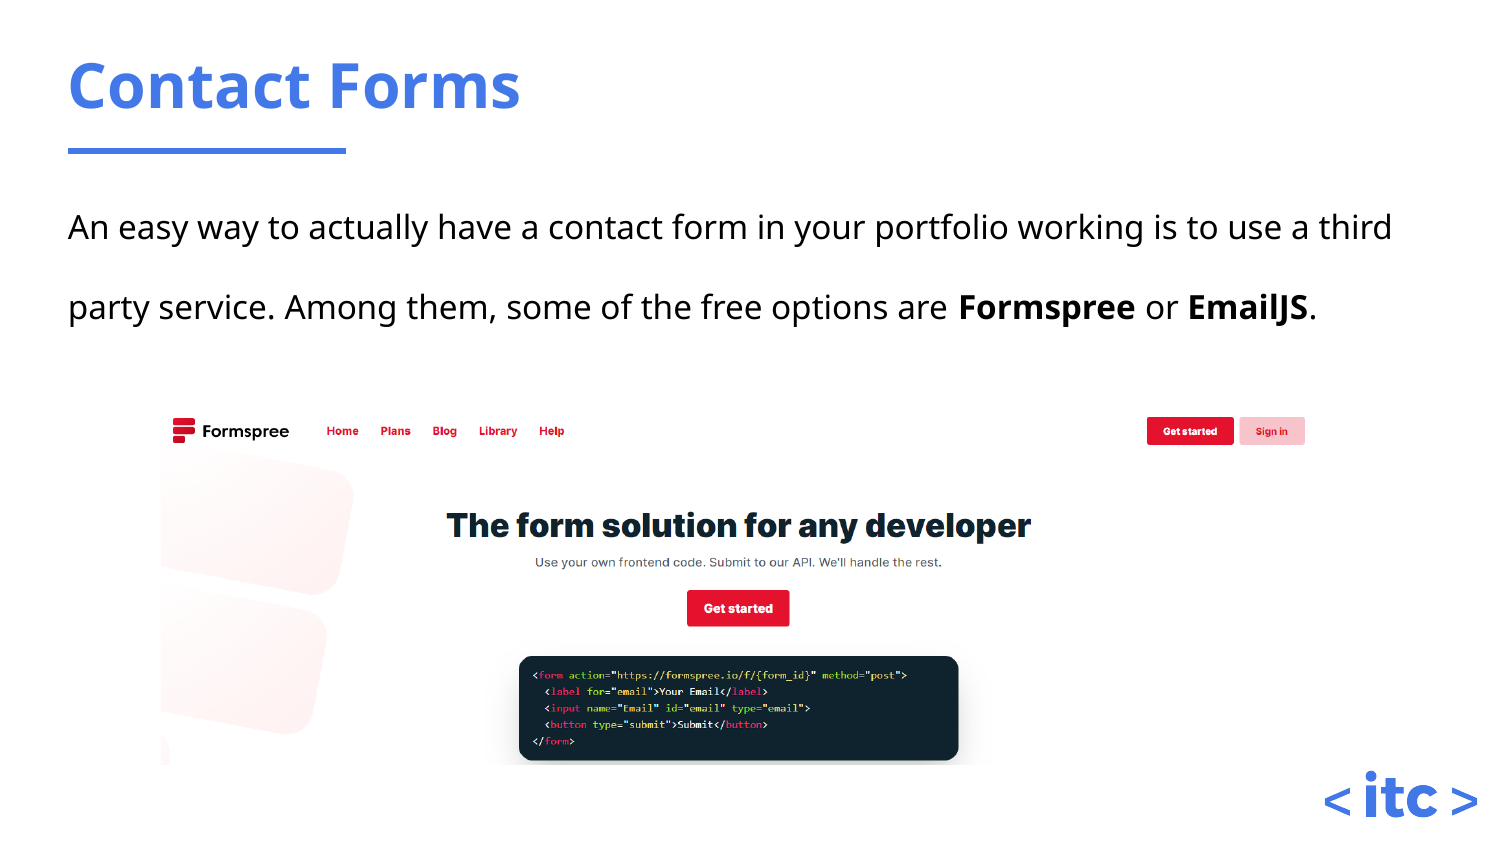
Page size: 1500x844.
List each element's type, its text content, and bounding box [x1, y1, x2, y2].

text_box An easy way to actually have a contact form in your portfolio working is to use a third party service. Among them, some of the free options are Formspree or EmailJS. [67, 151, 1451, 397]
picture [160, 411, 1485, 828]
text_box Contact Forms [67, 39, 1478, 136]
